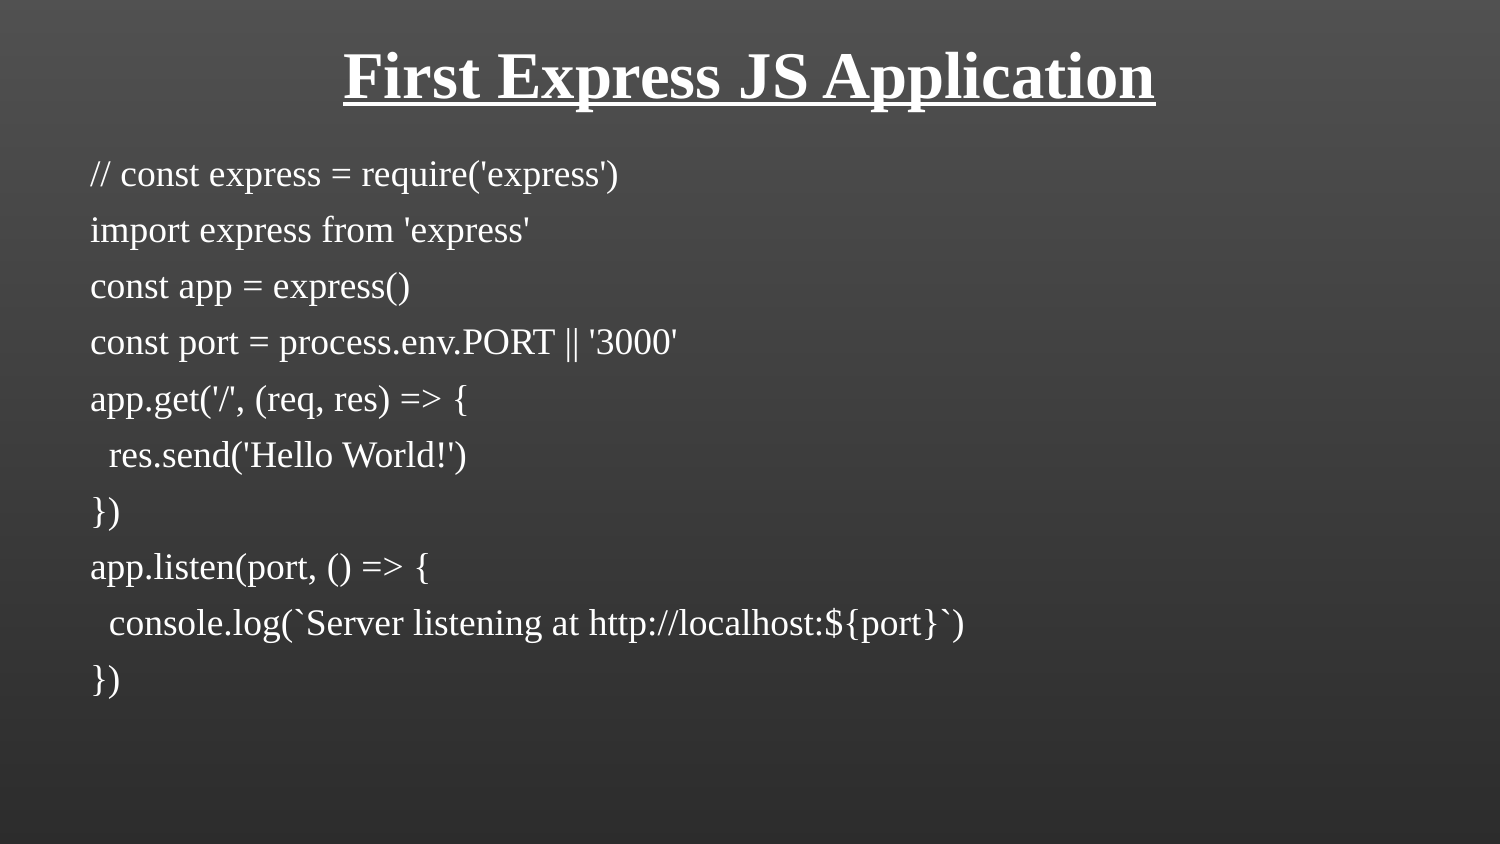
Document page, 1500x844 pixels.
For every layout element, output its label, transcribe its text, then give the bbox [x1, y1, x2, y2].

title First Express JS Application [75, 6, 1425, 146]
list // const express = require('express') import express from 'express' const app = express() const port = process.env.PORT || '3000' app.get('/', (req, res) => { res.send('Hello World!') }) app.listen(port, () => { console.log(`Server listening at http://localhost:${port}`) }) [75, 146, 1425, 797]
